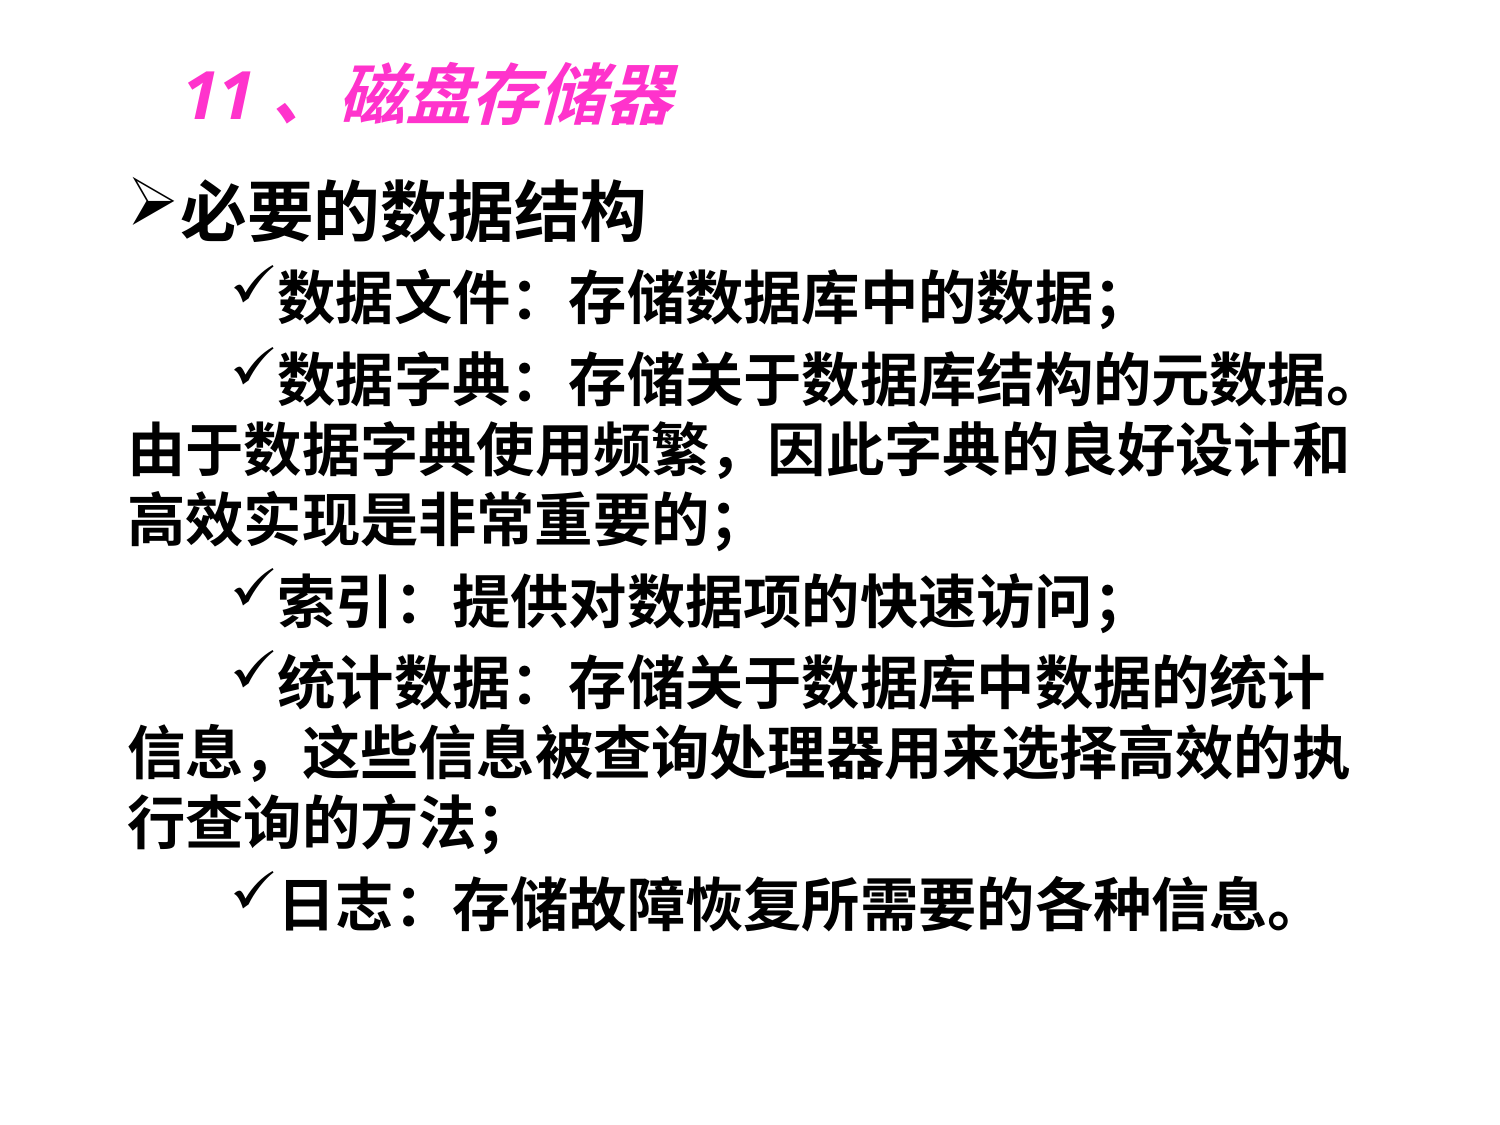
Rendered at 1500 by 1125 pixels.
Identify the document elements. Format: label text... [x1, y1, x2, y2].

text_box 11、磁盘存储器 [112, 29, 1388, 137]
text_box 必要的数据结构 数据文件：存储数据库中的数据； 数据字典：存储关于数据库结构的元数据。由于数据字典使用频繁，因此字典的良好设计和高效实现是非常重要的； 索引：提供对数据项的快速访问； 统计数据：存储关于数据库中数据的统计信息，这些信息被查询处理器用来选择高效的执行查询的方法； 日志：存储故障恢复所需要的各种信息。 [112, 162, 1388, 1000]
